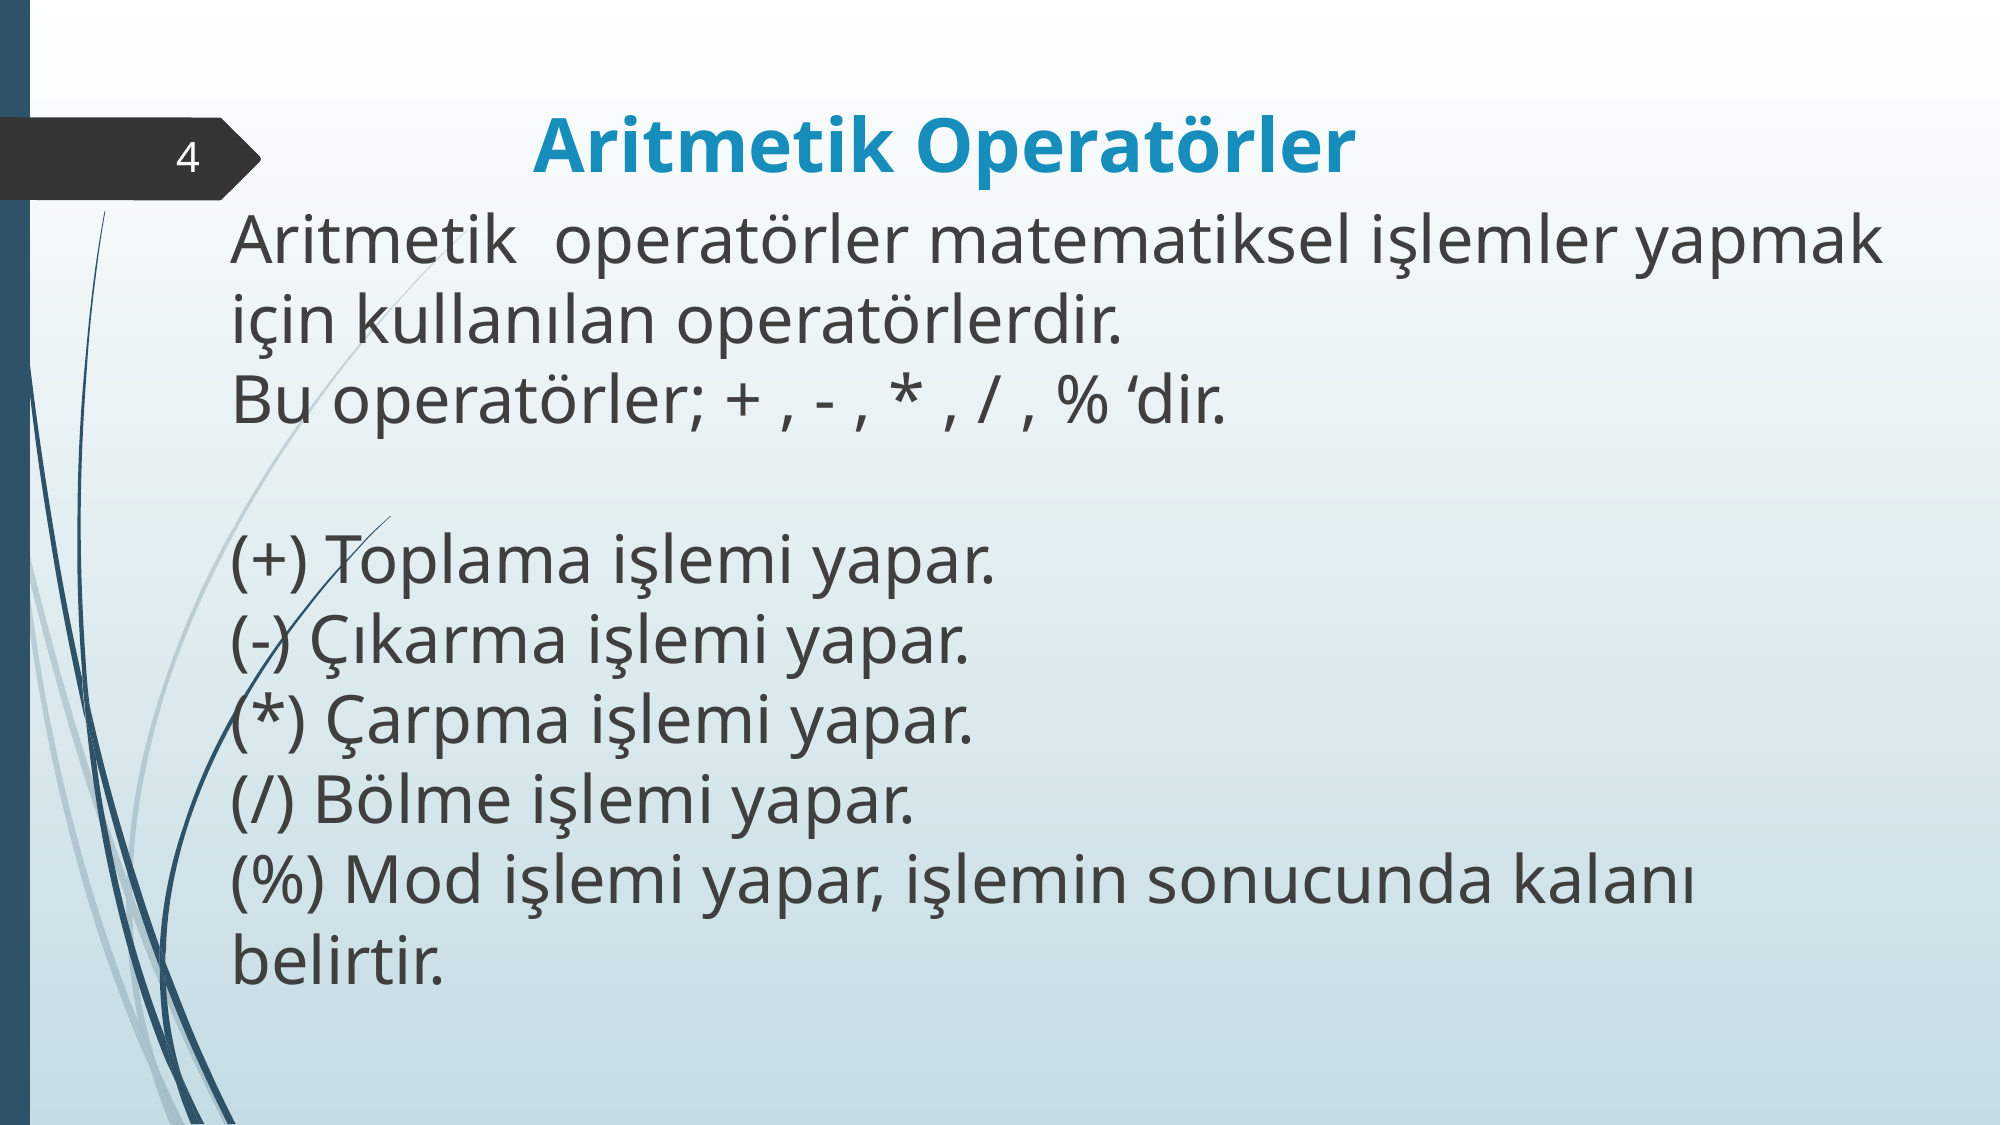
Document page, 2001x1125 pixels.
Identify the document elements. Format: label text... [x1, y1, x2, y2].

list Aritmetik operatörler matematiksel işlemler yapmak için kullanılan operatörlerdir. Bu operatörler; + , - , * , / , % ‘dir. (+) Toplama işlemi yapar. (-) Çıkarma işlemi yapar. (*) Çarpma işlemi yapar. (/) Bölme işlemi yapar. (%) Mod işlemi yapar, işlemin sonucunda kalanı belirtir. [215, 189, 1946, 1035]
title Aritmetik Operatörler [215, 90, 1677, 189]
slide_number 4 [87, 129, 216, 190]
